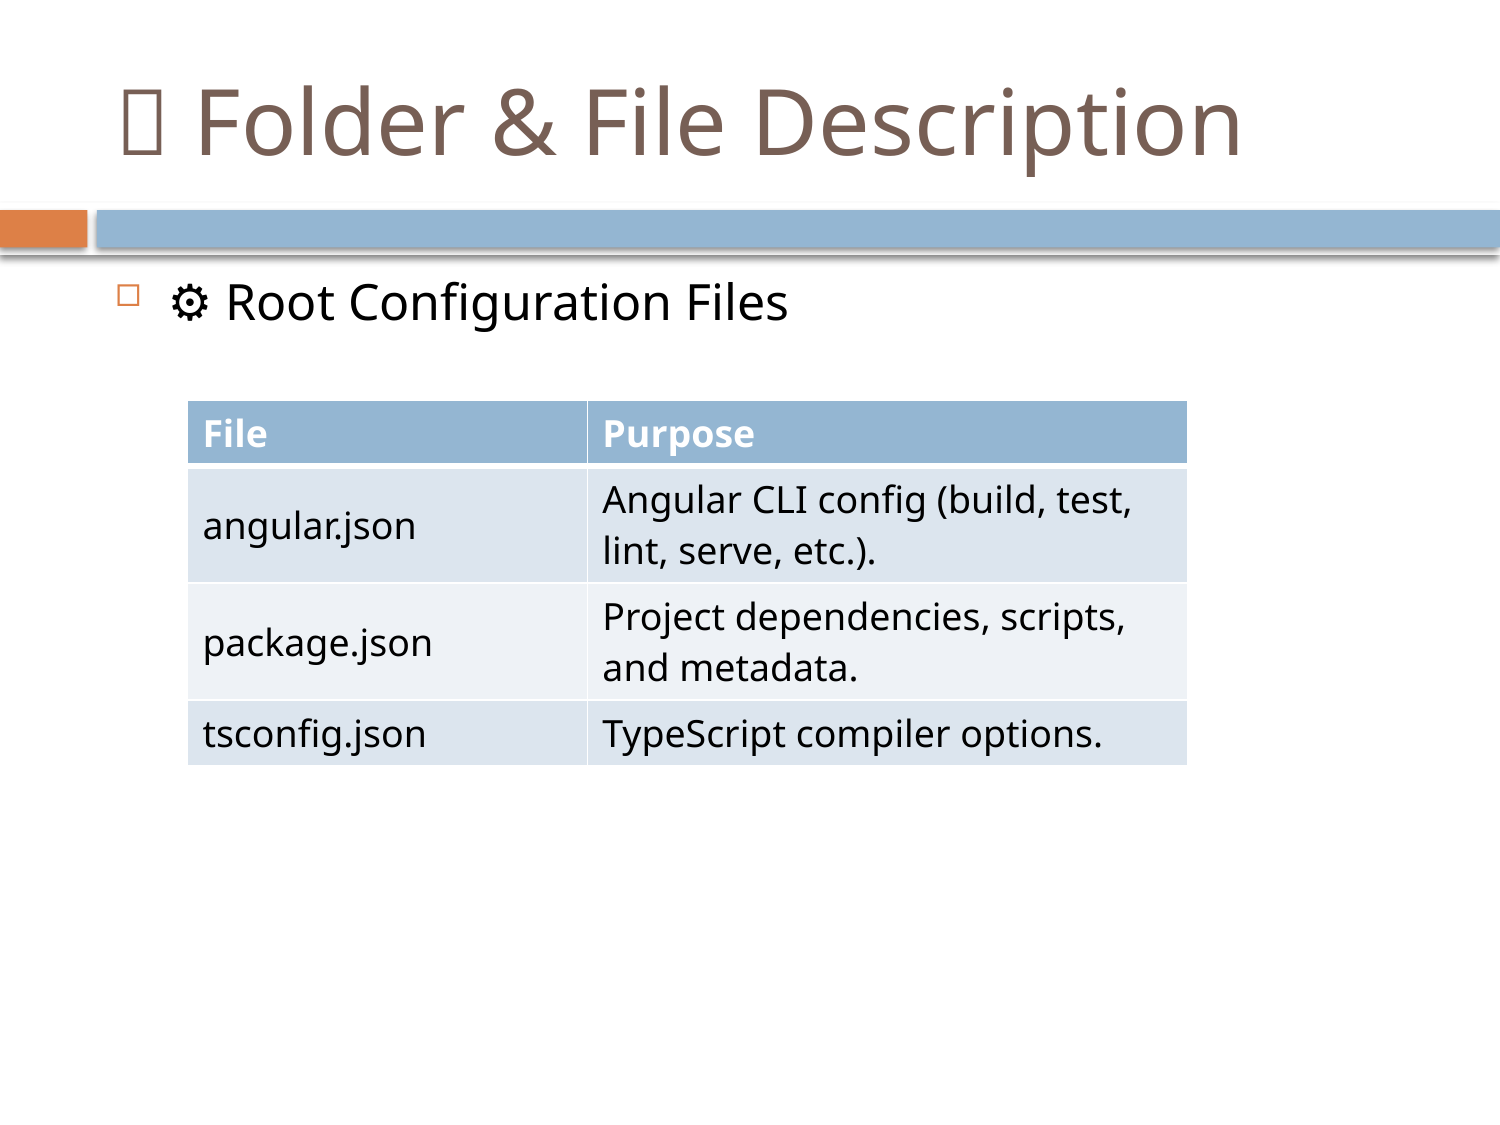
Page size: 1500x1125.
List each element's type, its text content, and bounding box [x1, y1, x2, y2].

table_cell Project dependencies, scripts, and metadata. [588, 584, 1187, 699]
table_cell angular.json [188, 469, 587, 582]
table_header Purpose [588, 401, 1187, 463]
table_cell tsconfig.json [188, 701, 587, 765]
table_header File [188, 401, 587, 463]
table_cell Angular CLI config (build, test, lint, serve, etc.). [588, 469, 1187, 582]
table_cell package.json [188, 584, 587, 699]
title 📁 Folder & File Description [100, 37, 1438, 200]
list ⚙️ Root Configuration Files [100, 262, 1438, 1000]
table_cell TypeScript compiler options. [588, 701, 1187, 765]
